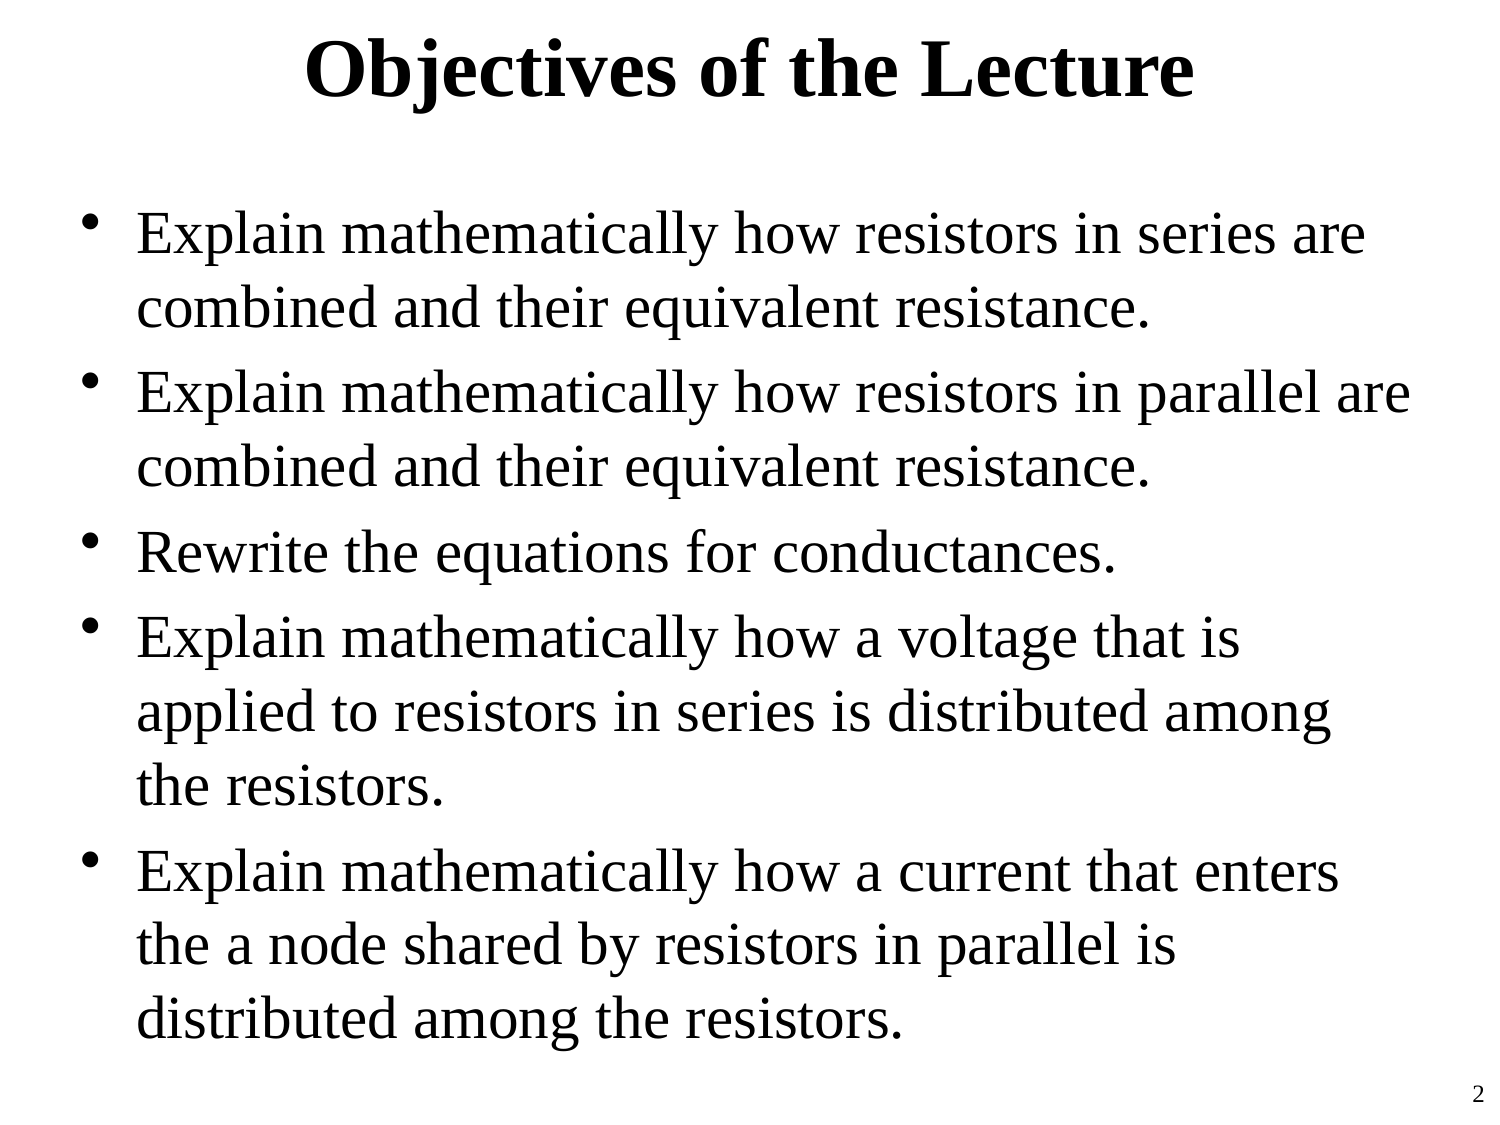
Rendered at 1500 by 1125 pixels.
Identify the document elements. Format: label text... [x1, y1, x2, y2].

title Objectives of the Lecture [0, 0, 1500, 126]
slide_number 2 [1186, 1069, 1500, 1125]
list Explain mathematically how resistors in series are combined and their equivalent resistance. Explain mathematically how resistors in parallel are combined and their equivalent resistance. Rewrite the equations for conductances. Explain mathematically how a voltage that is applied to resistors in series is distributed among the resistors. Explain mathematically how a current that enters the a node shared by resistors in parallel is distributed among the resistors. [64, 184, 1436, 1071]
